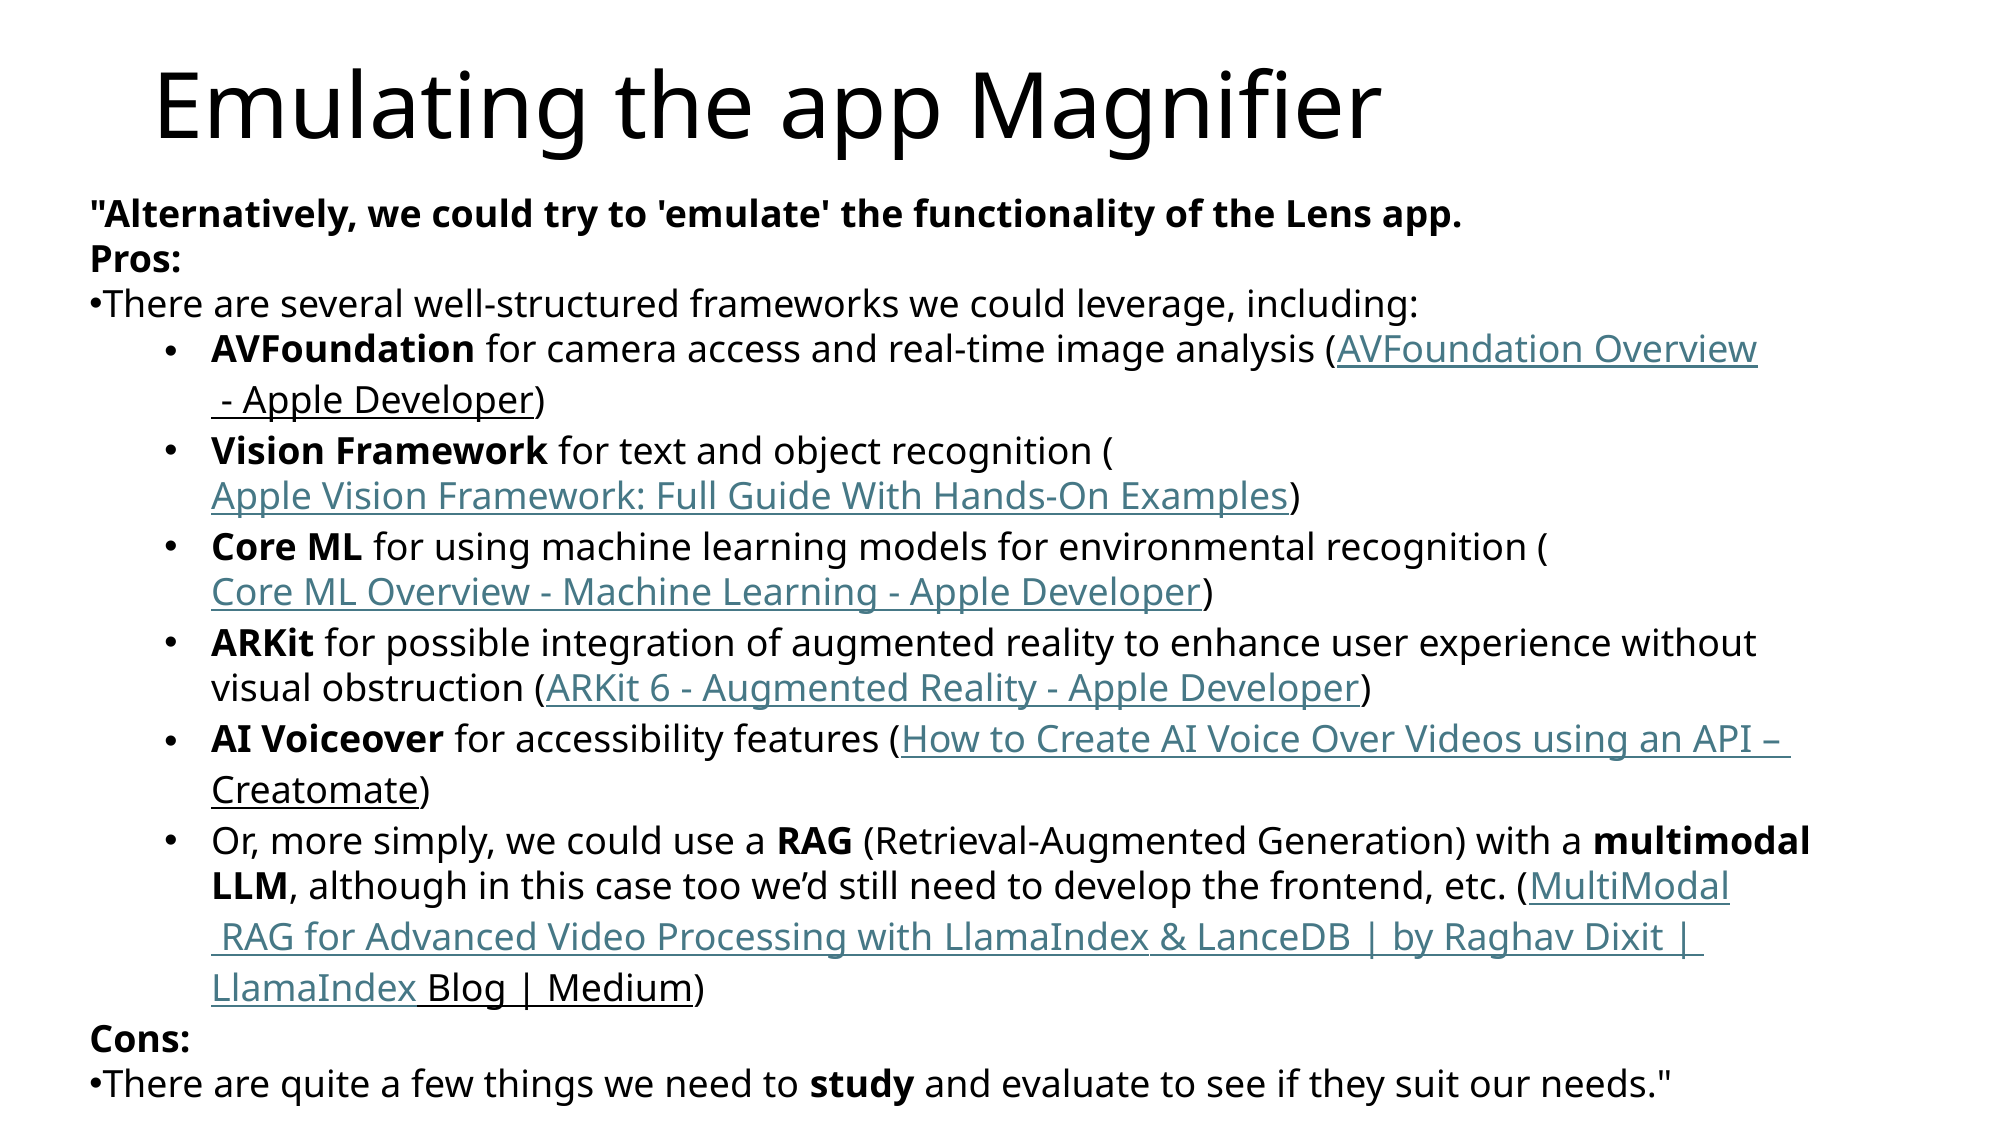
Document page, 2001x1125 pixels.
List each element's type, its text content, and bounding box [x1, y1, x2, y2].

title Emulating the app Magnifier [137, 0, 1863, 182]
text_box "Alternatively, we could try to 'emulate' the functionality of the Lens app. Pros: There are several well-structured frameworks we could leverage, including: AVFoundation for camera access and real-time image analysis (AVFoundation Overview - Apple Developer) Vision Framework for text and object recognition (Apple Vision Framework: Full Guide With Hands-On Examples) Core ML for using machine learning models for environmental recognition (Core ML Overview - Machine Learning - Apple Developer) ARKit for possible integration of augmented reality to enhance user experience without visual obstruction (ARKit 6 - Augmented Reality - Apple Developer) AI Voiceover for accessibility features (How to Create AI Voice Over Videos using an API – Creatomate) Or, more simply, we could use a RAG (Retrieval-Augmented Generation) with a multimodal LLM, although in this case too we’d still need to develop the frontend, etc. (MultiModal RAG for Advanced Video Processing with LlamaIndex & LanceDB | by Raghav Dixit | LlamaIndex Blog | Medium) Cons: There are quite a few things we need to study and evaluate to see if they suit our needs." [74, 182, 1863, 1113]
